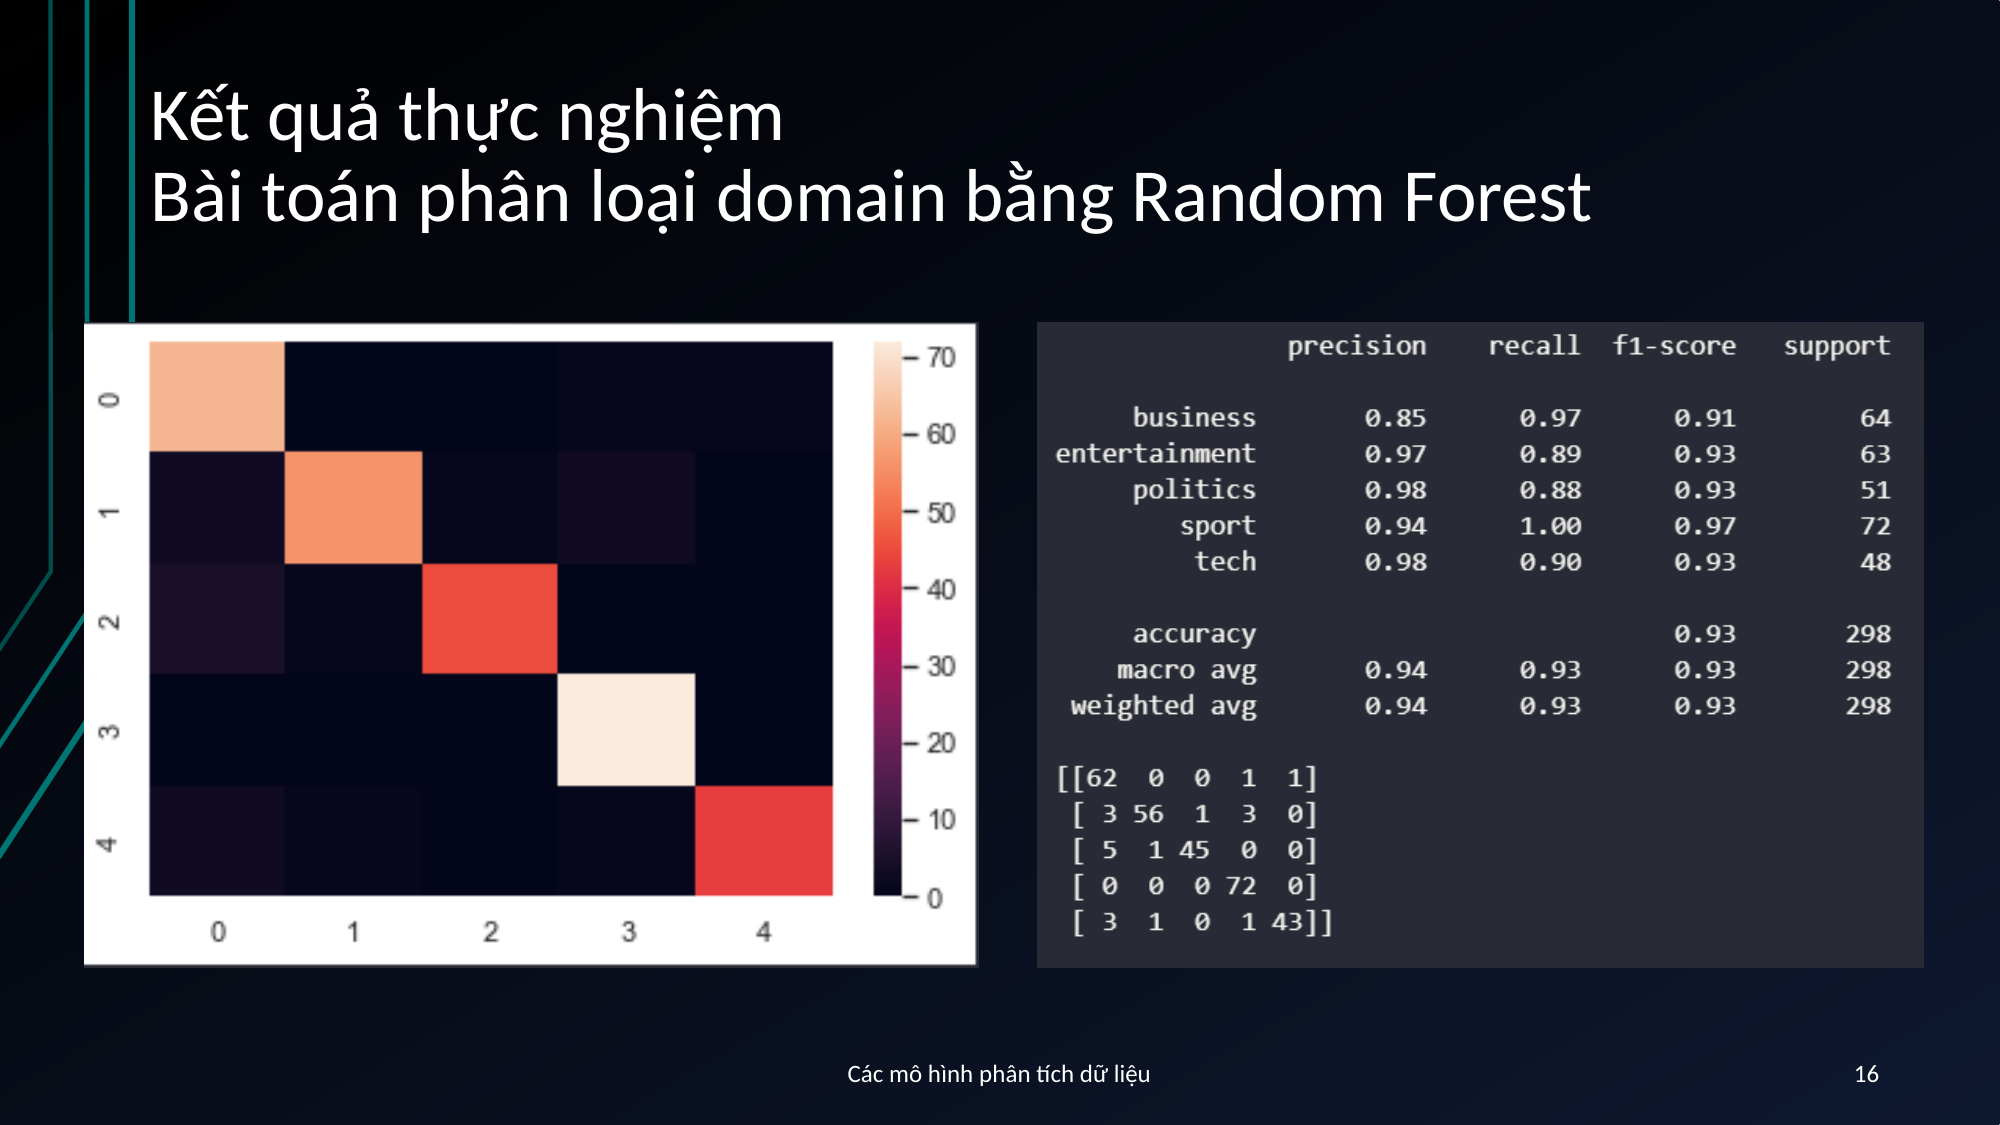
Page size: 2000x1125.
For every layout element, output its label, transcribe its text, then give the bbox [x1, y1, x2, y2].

picture [1036, 322, 1924, 968]
text_box Kết quả thực nghiệm Bài toán phân loại domain bằng Random Forest [130, 46, 1831, 248]
footer Các mô hình phân tích dữ liệu [566, 1042, 1433, 1103]
picture [83, 322, 979, 968]
slide_number 16 [1732, 1042, 1900, 1103]
